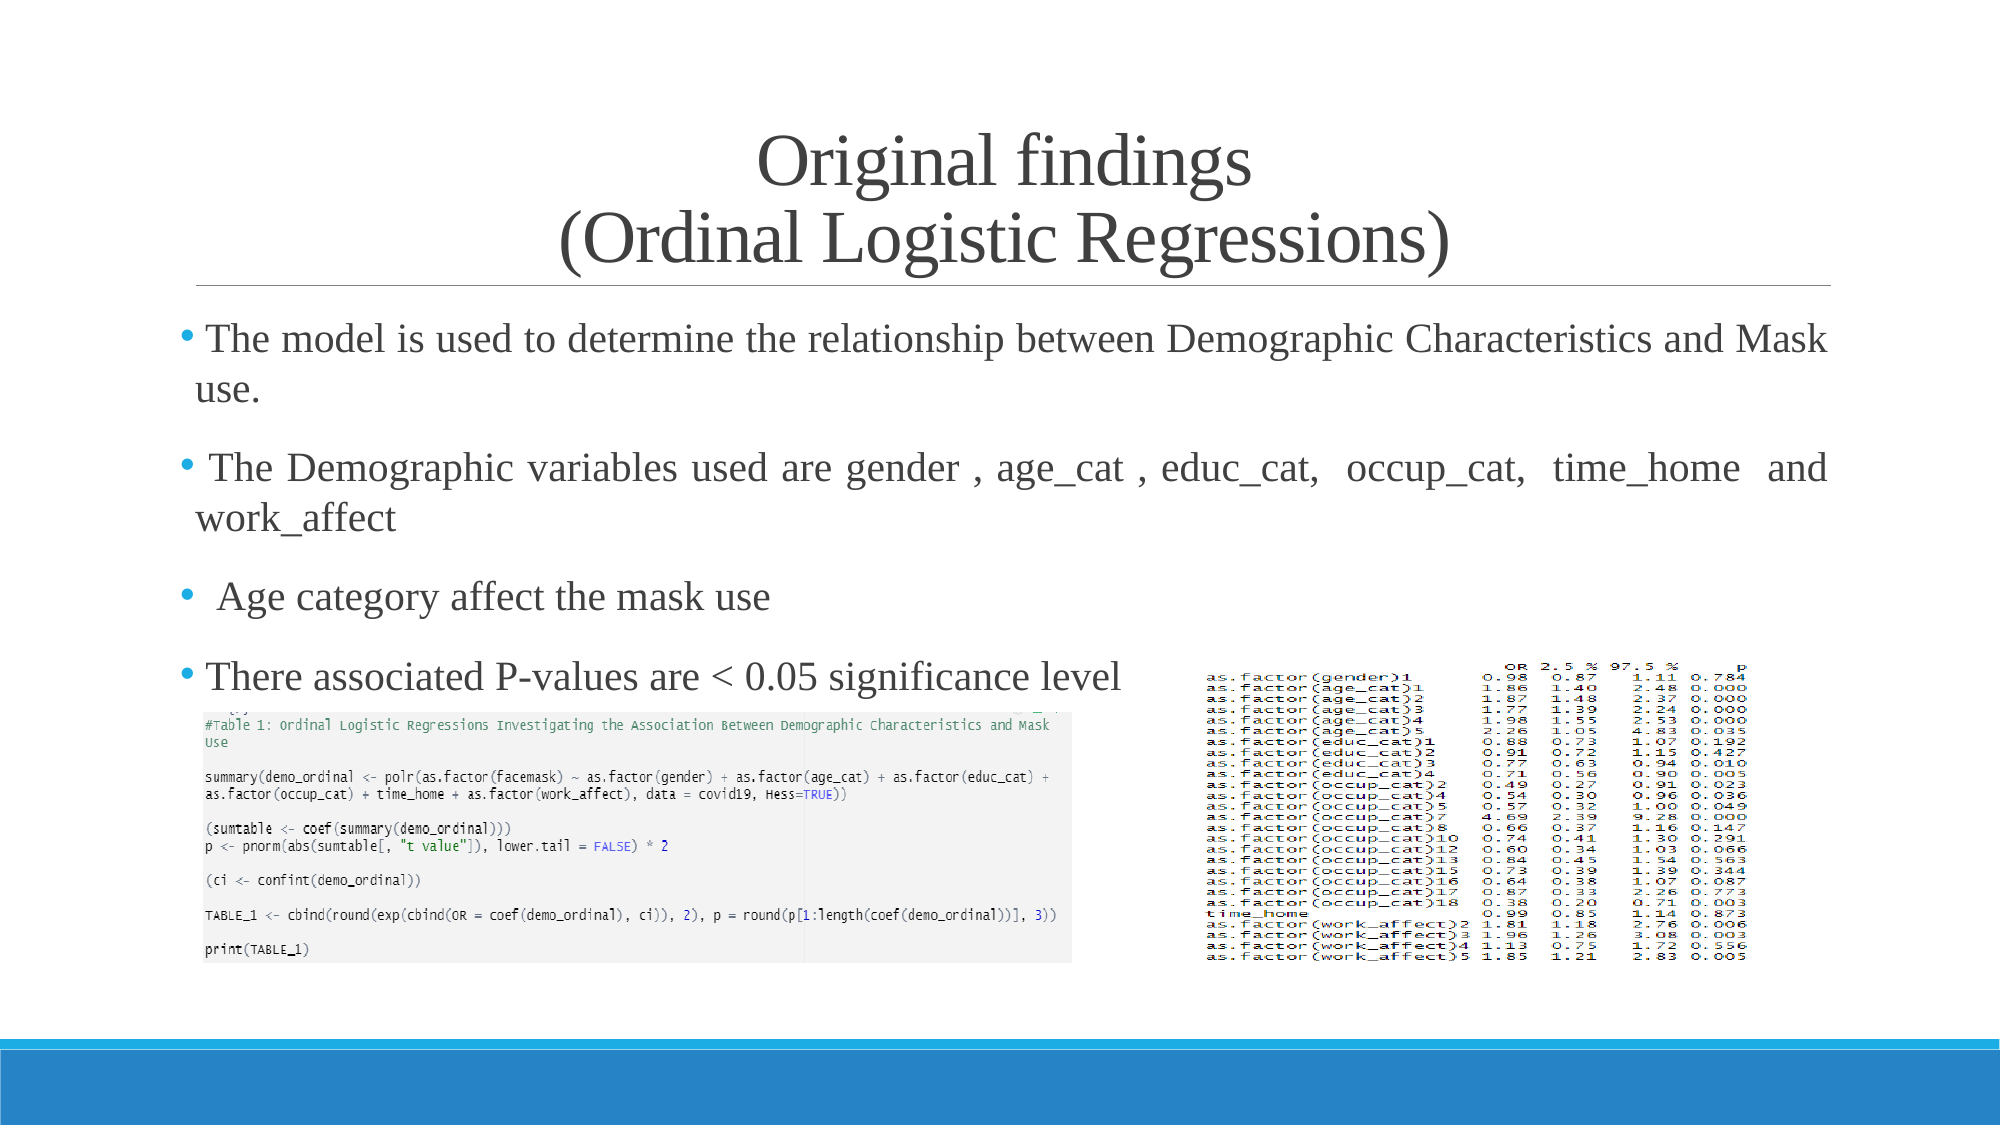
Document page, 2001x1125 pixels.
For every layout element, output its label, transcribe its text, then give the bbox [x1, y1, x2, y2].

picture [203, 712, 1072, 964]
list The model is used to determine the relationship between Demographic Characteristics and Mask use. The Demographic variables used are gender , age_cat , educ_cat, occup_cat, time_home and work_affect Age category affect the mask use There associated P-values are < 0.05 significance level [180, 302, 1830, 963]
picture [1200, 663, 1763, 964]
title Original findings (Ordinal Logistic Regressions) [180, 47, 1830, 285]
